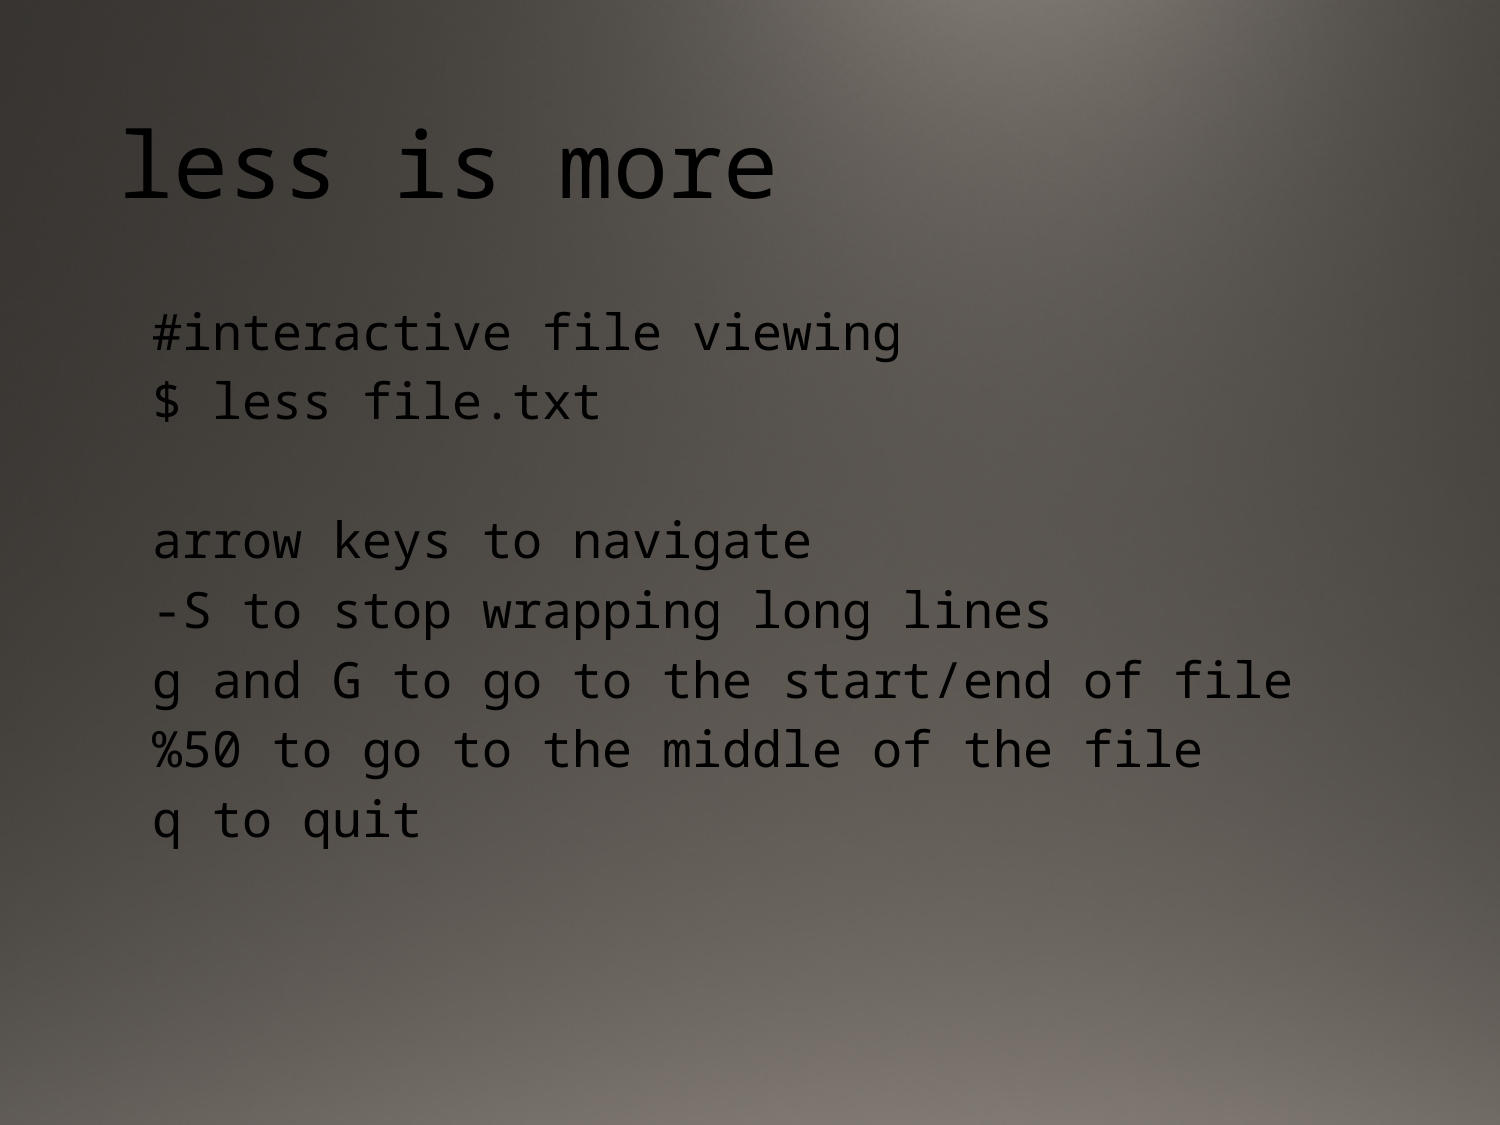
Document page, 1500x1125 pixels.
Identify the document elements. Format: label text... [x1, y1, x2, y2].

picture [0, 0, 1500, 1125]
title less is more [103, 59, 1397, 278]
list #interactive file viewing $ less file.txt arrow keys to navigate -S to stop wrapping long lines g and G to go to the start/end of file %50 to go to the middle of the file q to quit [137, 299, 1397, 1014]
